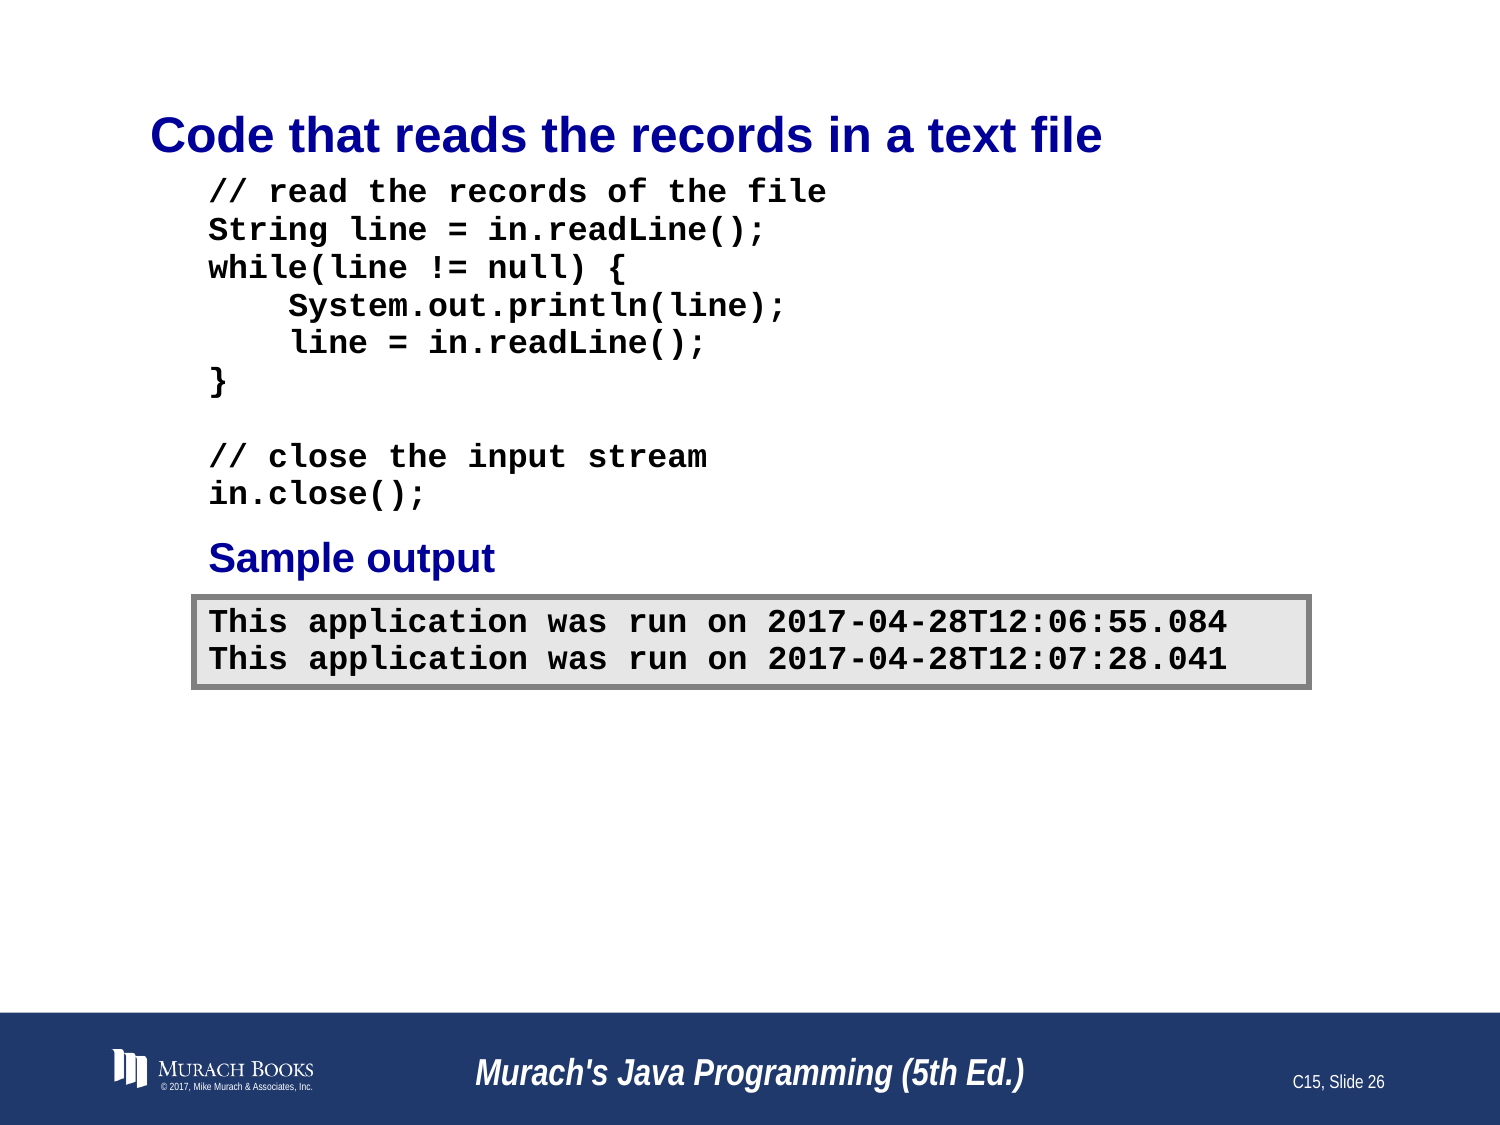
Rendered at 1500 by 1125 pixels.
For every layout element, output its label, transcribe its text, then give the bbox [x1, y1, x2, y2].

slide_number Murach's Java Programming (5th Ed.) [463, 1025, 1050, 1100]
footer © 2017, Mike Murach & Associates, Inc. [12, 1025, 463, 1100]
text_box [151, 174, 1350, 691]
slide_number C15, Slide 26 [1087, 1025, 1400, 1100]
title Code that reads the records in a text file [150, 102, 1350, 164]
